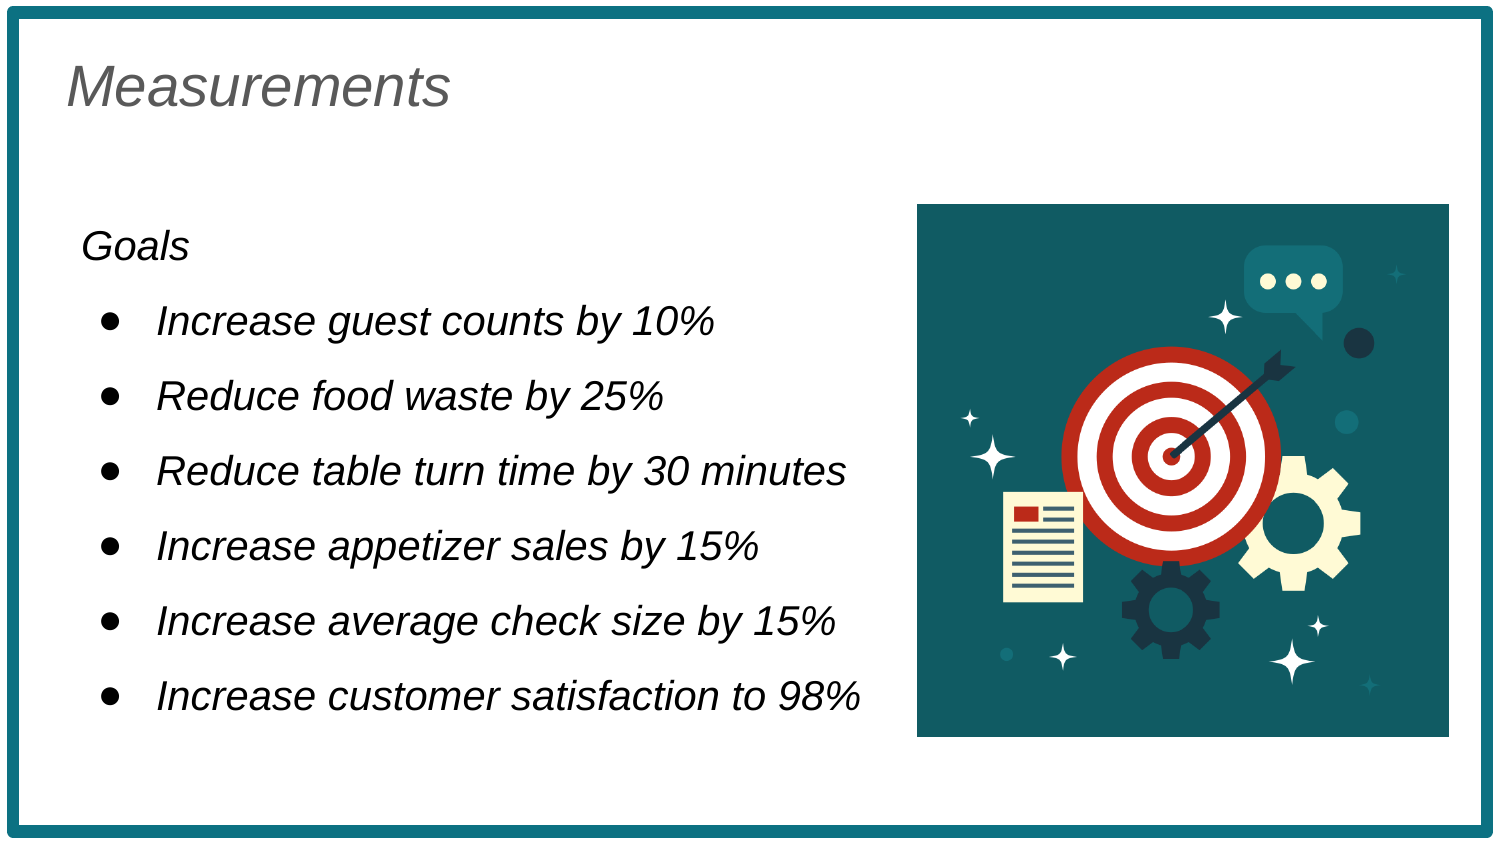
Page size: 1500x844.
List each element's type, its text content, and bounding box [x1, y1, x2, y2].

text_box [12, 12, 1488, 832]
text_box Goals Increase guest counts by 10% Reduce food waste by 25% Reduce table turn time by 30 minutes Increase appetizer sales by 15% Increase average check size by 15% Increase customer satisfaction to 98% [66, 178, 886, 794]
picture [916, 204, 1450, 737]
subtitle Measurements [51, 33, 1449, 164]
